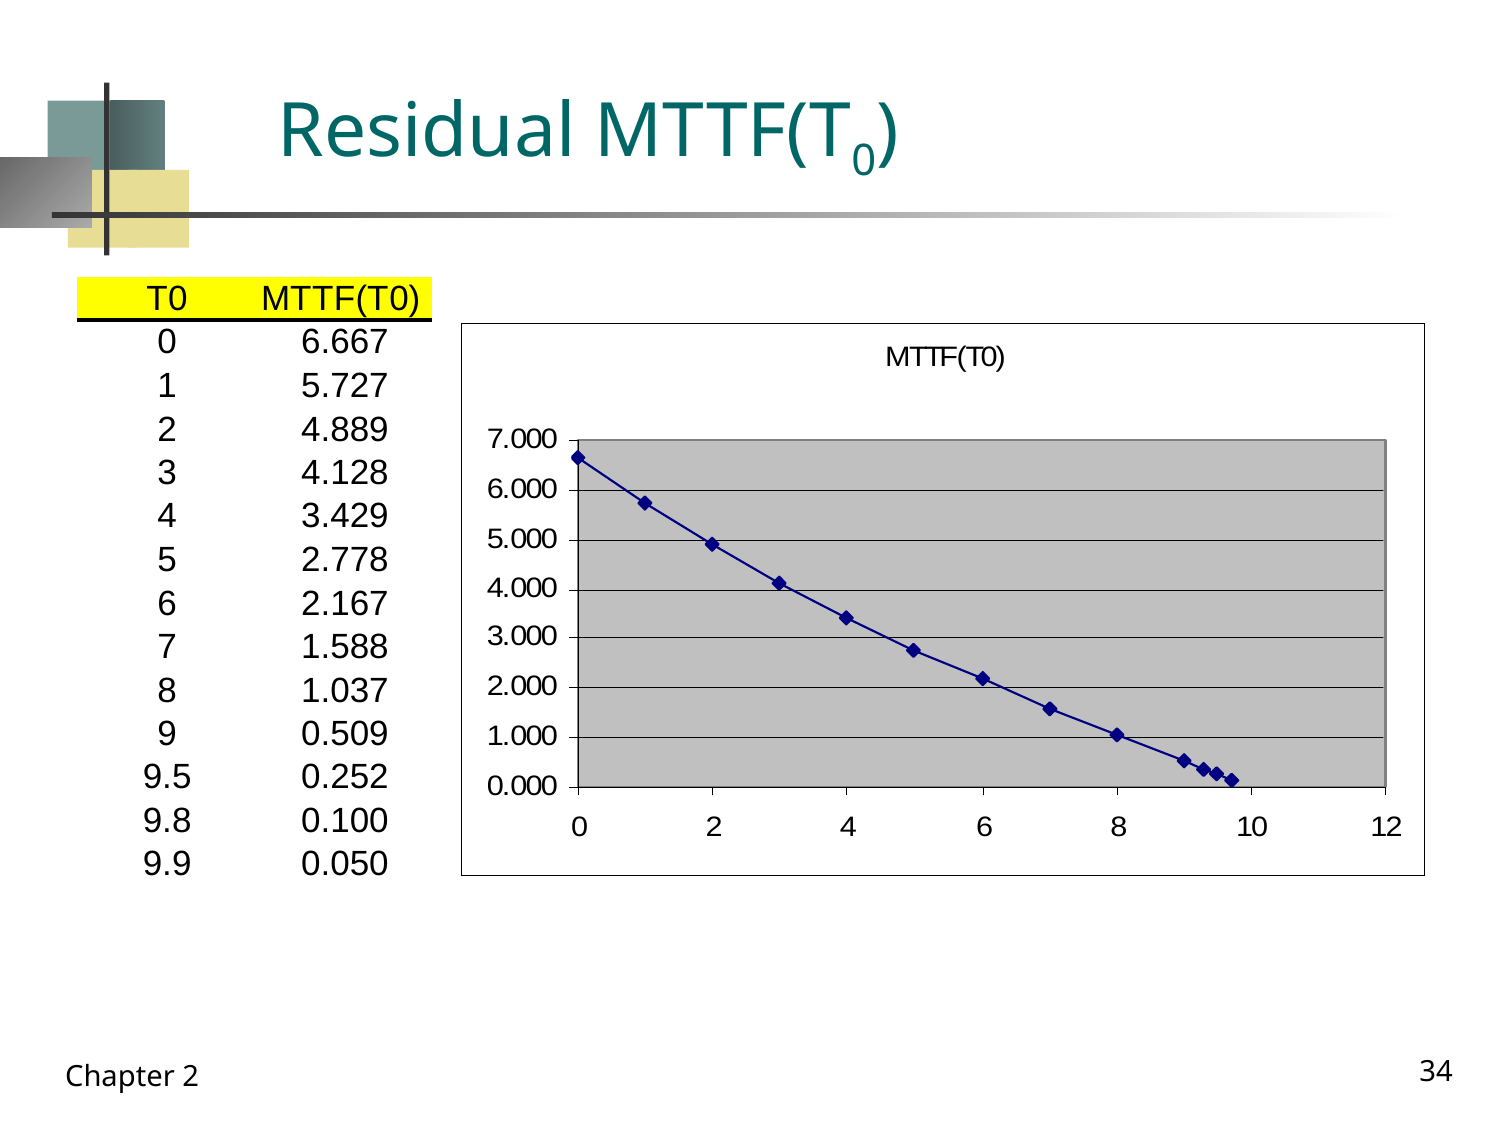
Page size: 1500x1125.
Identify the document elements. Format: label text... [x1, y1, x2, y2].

slide_number 34 [1154, 1023, 1468, 1100]
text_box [449, 312, 1438, 887]
title Residual MTTF(T0) [262, 87, 1217, 192]
picture [74, 274, 435, 888]
slide_number Chapter 2 [49, 1024, 363, 1101]
